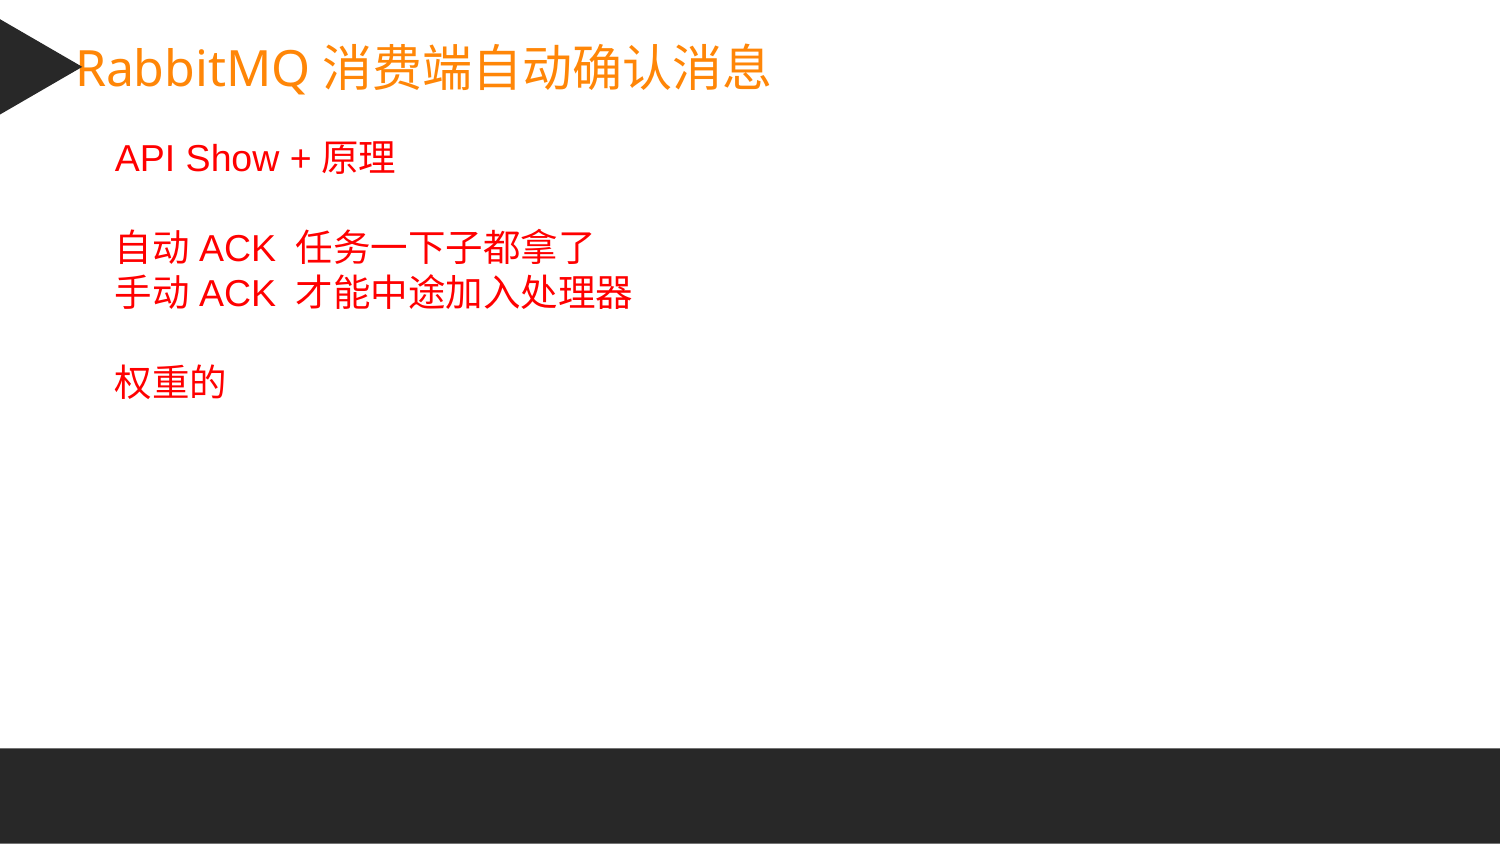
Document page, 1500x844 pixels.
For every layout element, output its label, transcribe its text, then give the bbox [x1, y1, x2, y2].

text_box [0, 748, 1500, 844]
text_box API Show +原理 自动ACK 任务一下子都拿了 手动ACK 才能中途加入处理器 权重的 [100, 126, 1081, 412]
text_box RabbitMQ消费端自动确认消息 [60, 29, 788, 104]
text_box [0, 19, 83, 115]
